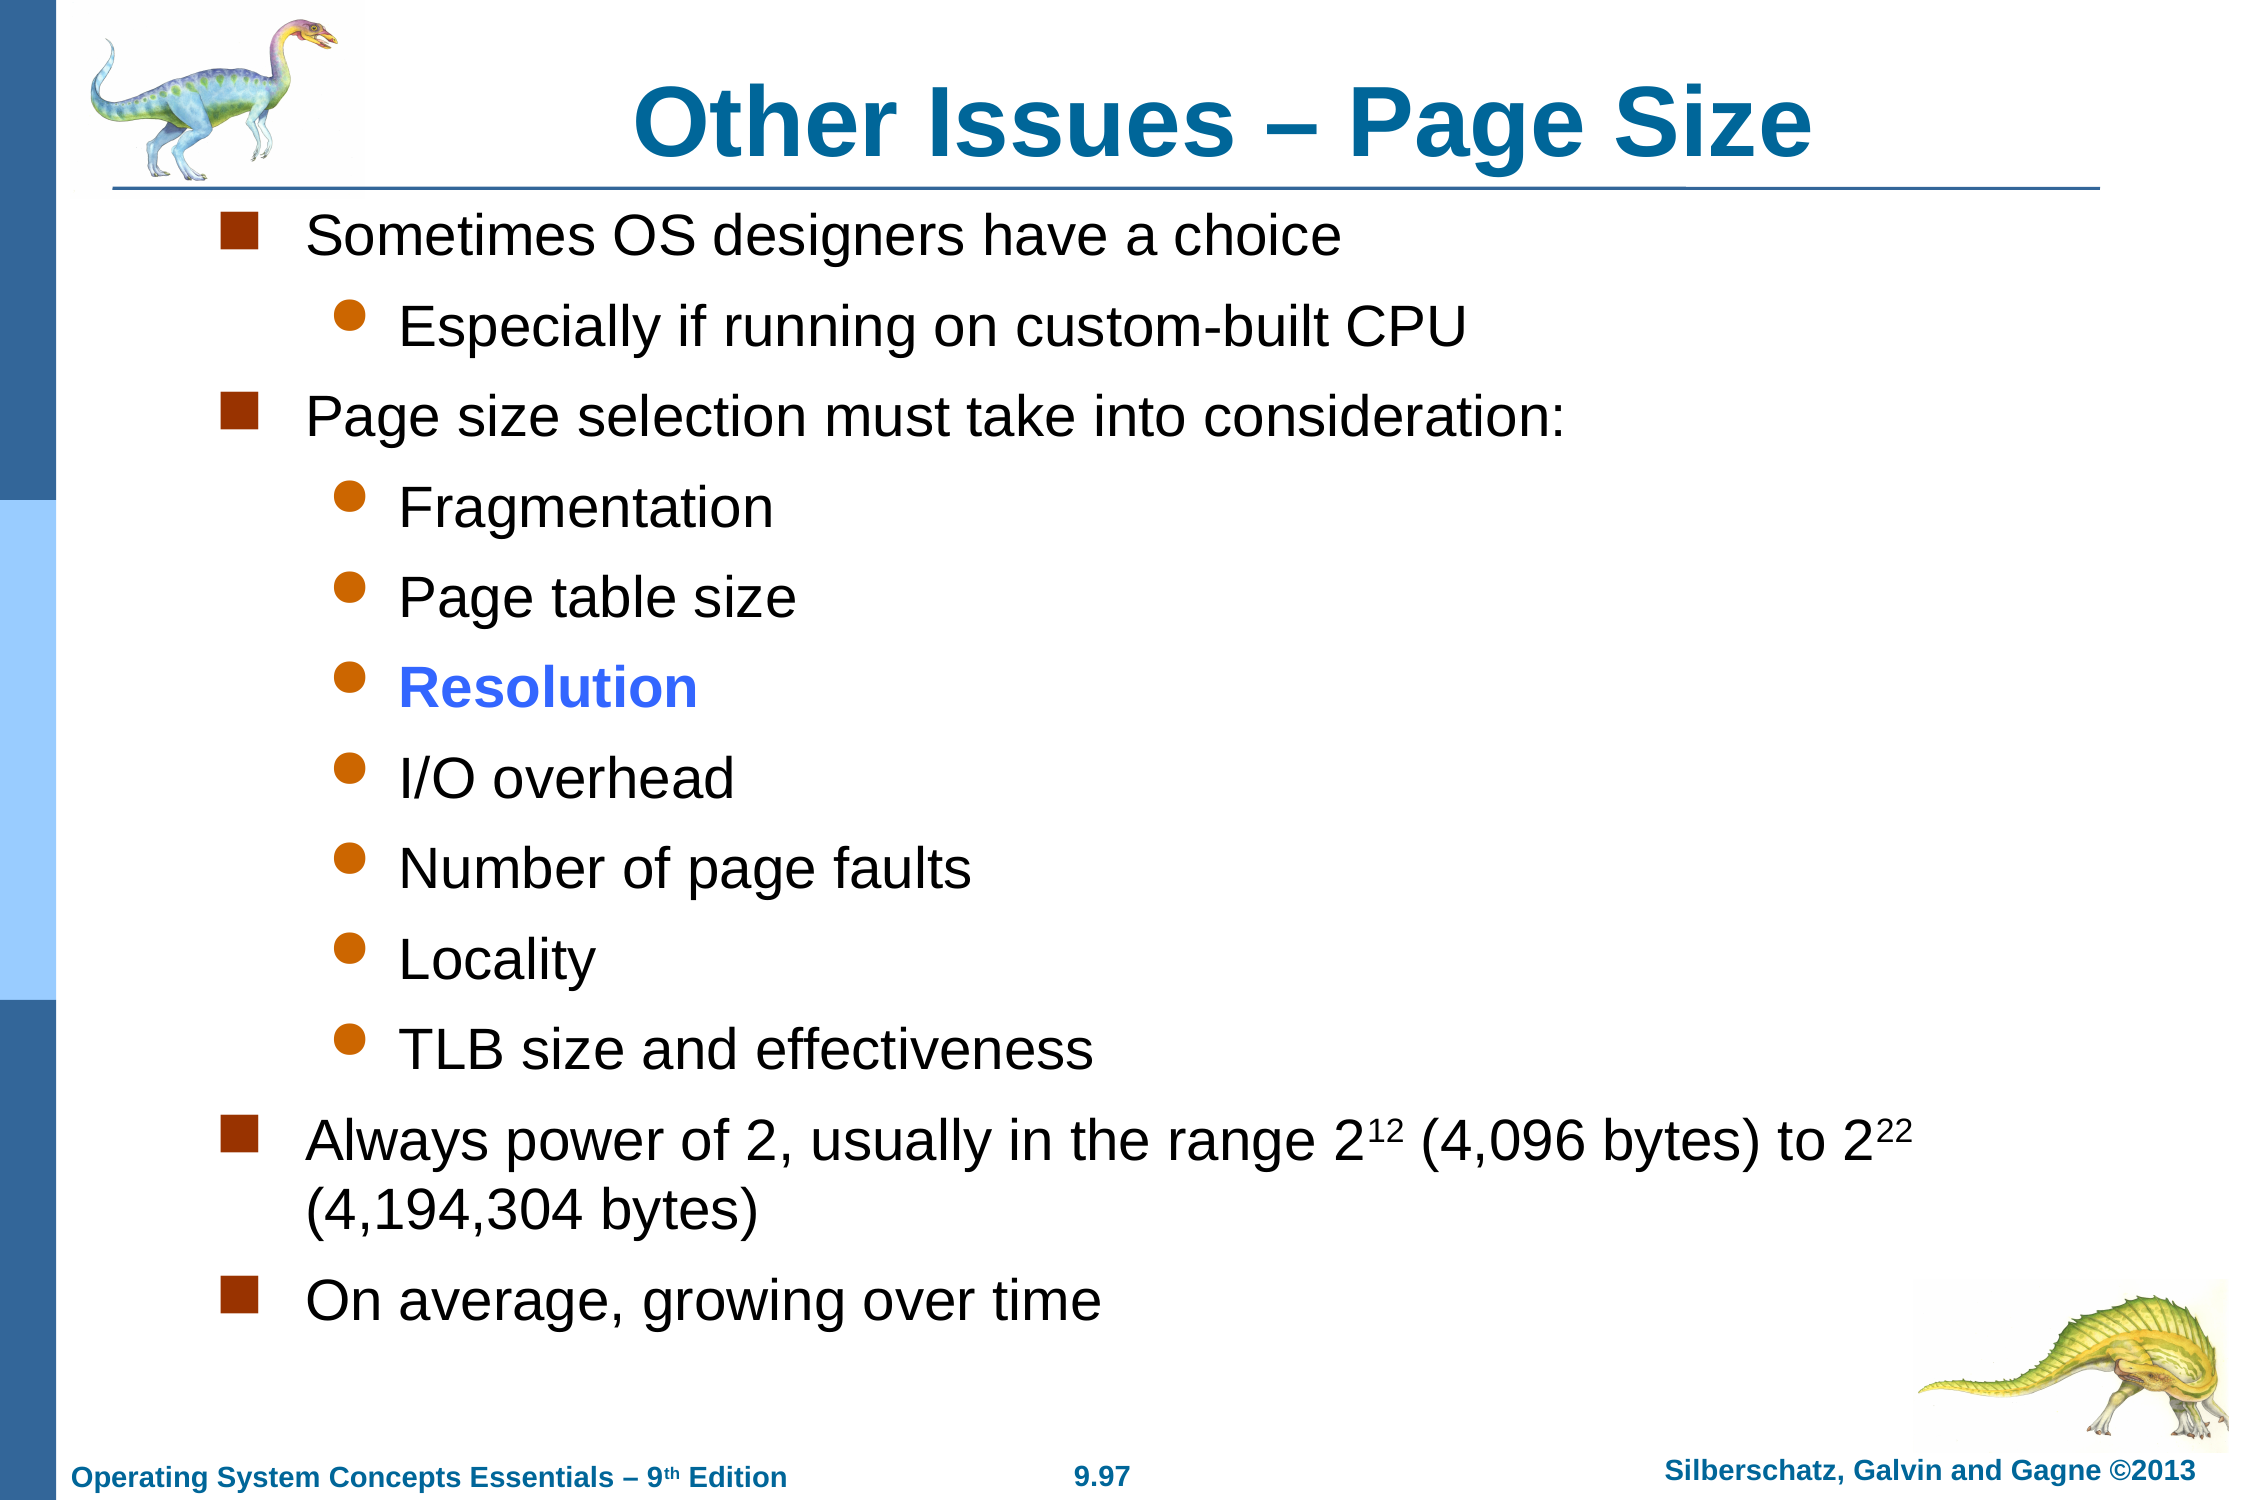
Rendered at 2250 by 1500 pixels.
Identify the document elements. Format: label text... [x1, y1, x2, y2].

picture [70, 0, 365, 199]
title Other Issues – Page Size [309, 60, 2138, 187]
picture [1913, 1279, 2229, 1453]
list Sometimes OS designers have a choice Especially if running on custom-built CPU Page size selection must take into consideration: Fragmentation Page table size Resolution I/O overhead Number of page faults Locality TLB size and effectiveness Always power of 2, usually in the range 212 (4,096 bytes) to 222 (4,194,304 bytes) On average, growing over time [203, 186, 1998, 1113]
